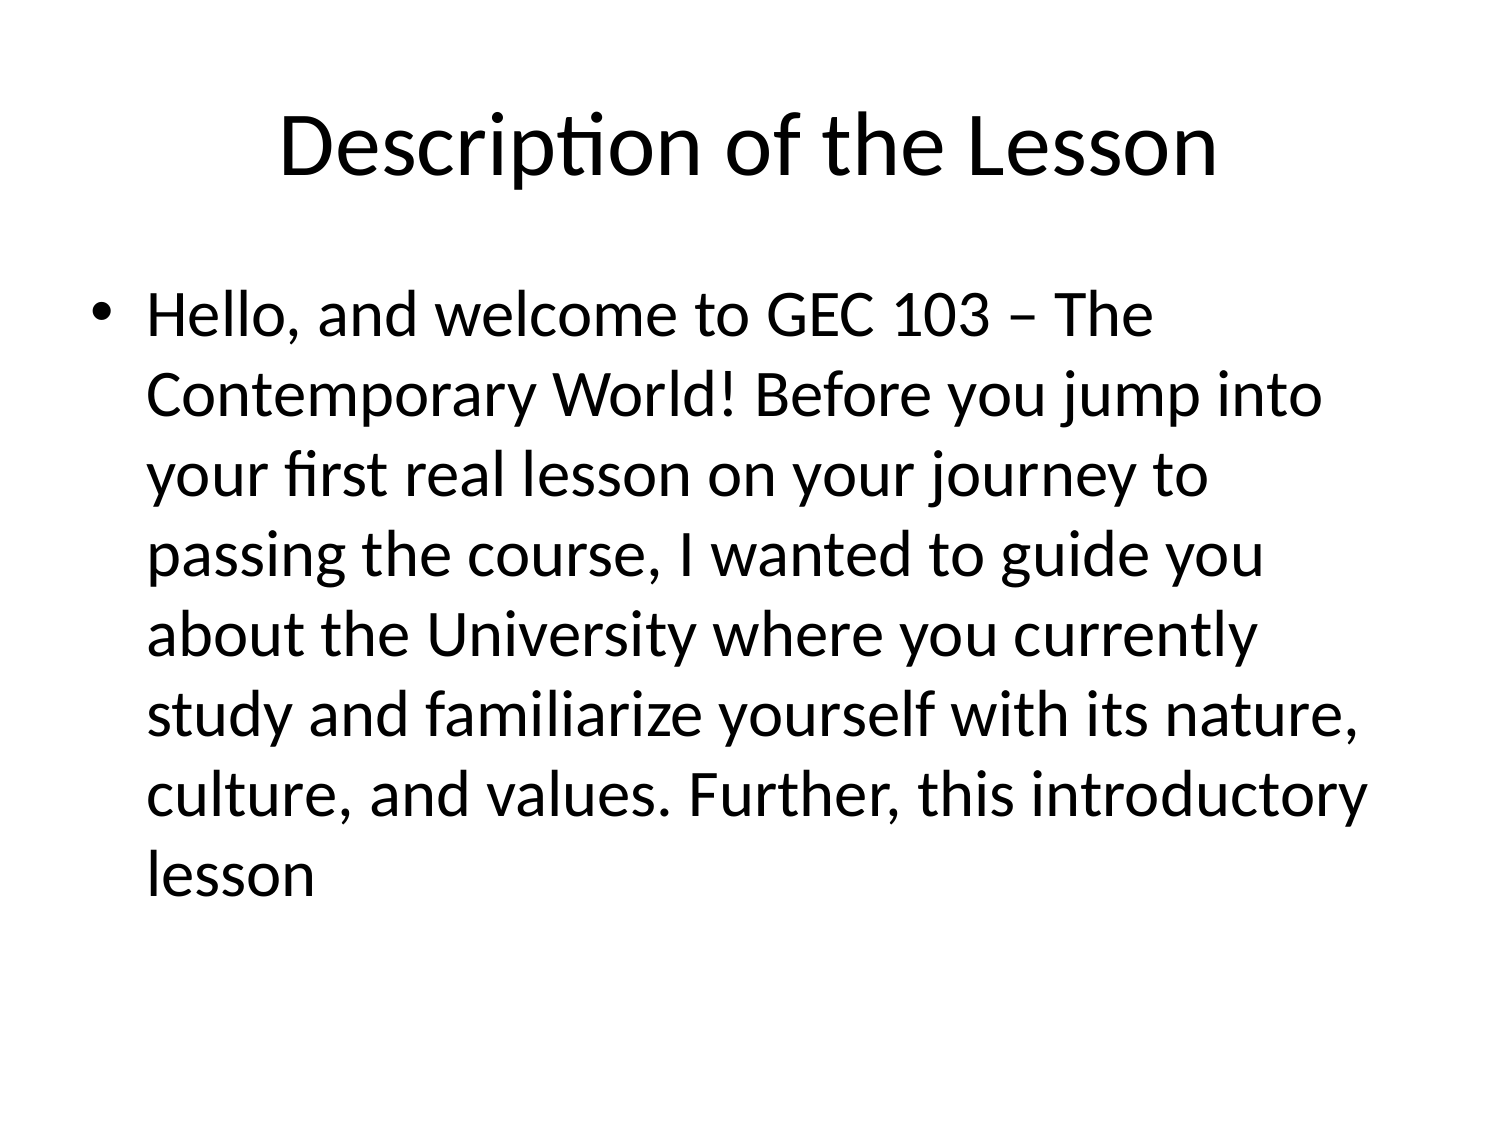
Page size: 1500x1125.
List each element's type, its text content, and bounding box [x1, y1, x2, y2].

list Hello, and welcome to GEC 103 – The Contemporary World! Before you jump into your first real lesson on your journey to passing the course, I wanted to guide you about the University where you currently study and familiarize yourself with its nature, culture, and values. Further, this introductory lesson [75, 262, 1425, 1005]
title Description of the Lesson [75, 45, 1425, 233]
